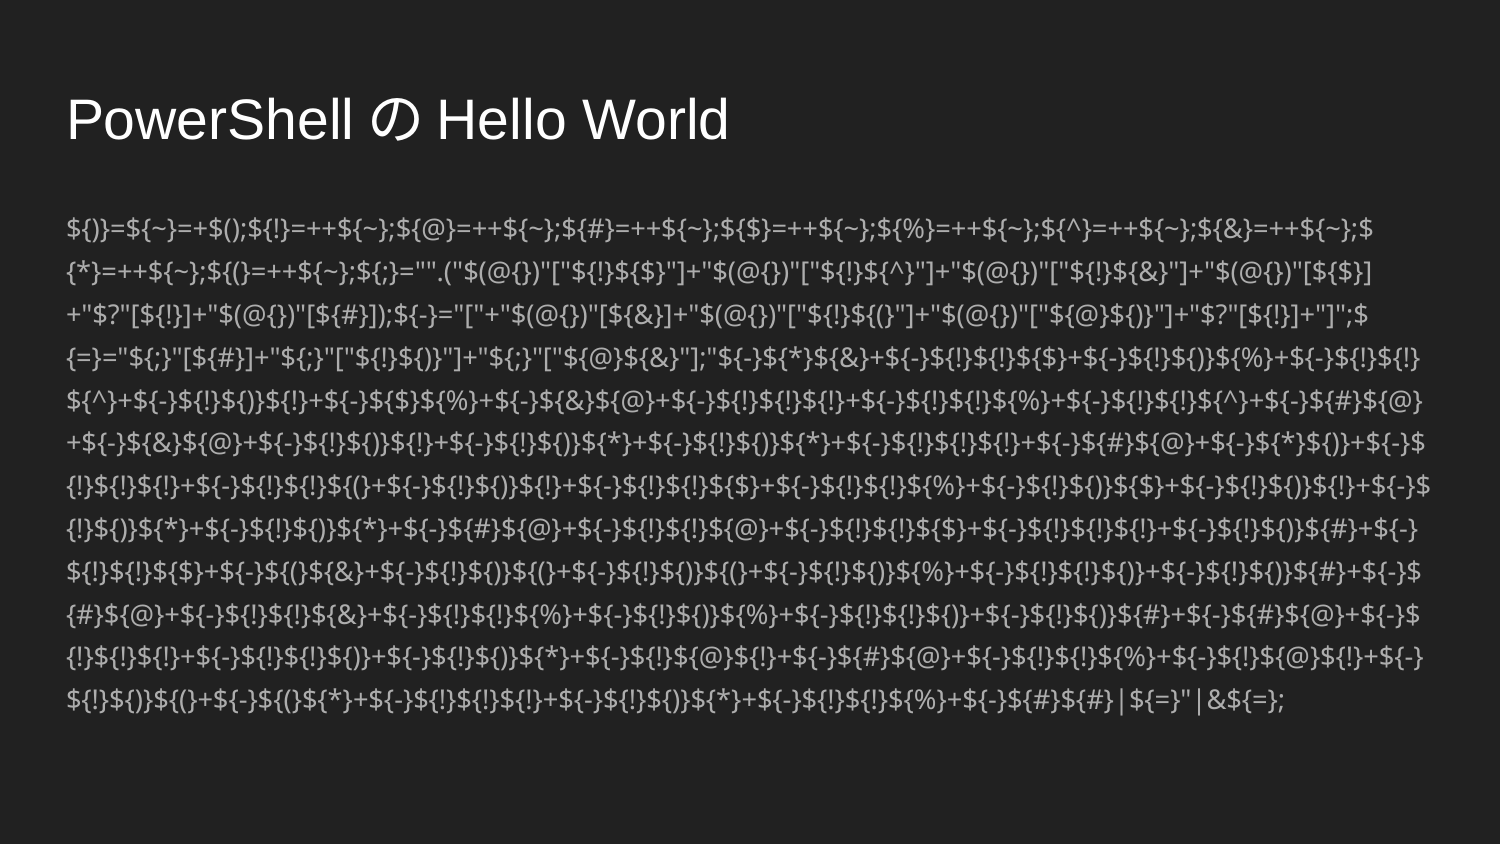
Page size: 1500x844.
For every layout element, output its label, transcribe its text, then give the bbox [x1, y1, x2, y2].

list ${)}=${~}=+$();${!}=++${~};${@}=++${~};${#}=++${~};${$}=++${~};${%}=++${~};${^}=++${~};${&}=++${~};${*}=++${~};${(}=++${~};${;}="".("$(@{})"["${!}${$}"]+"$(@{})"["${!}${^}"]+"$(@{})"["${!}${&}"]+"$(@{})"[${$}]+"$?"[${!}]+"$(@{})"[${#}]);${-}="["+"$(@{})"[${&}]+"$(@{})"["${!}${(}"]+"$(@{})"["${@}${)}"]+"$?"[${!}]+"]";${=}="${;}"[${#}]+"${;}"["${!}${)}"]+"${;}"["${@}${&}"];"${-}${*}${&}+${-}${!}${!}${$}+${-}${!}${)}${%}+${-}${!}${!}${^}+${-}${!}${)}${!}+${-}${$}${%}+${-}${&}${@}+${-}${!}${!}${!}+${-}${!}${!}${%}+${-}${!}${!}${^}+${-}${#}${@}+${-}${&}${@}+${-}${!}${)}${!}+${-}${!}${)}${*}+${-}${!}${)}${*}+${-}${!}${!}${!}+${-}${#}${@}+${-}${*}${)}+${-}${!}${!}${!}+${-}${!}${!}${(}+${-}${!}${)}${!}+${-}${!}${!}${$}+${-}${!}${!}${%}+${-}${!}${)}${$}+${-}${!}${)}${!}+${-}${!}${)}${*}+${-}${!}${)}${*}+${-}${#}${@}+${-}${!}${!}${@}+${-}${!}${!}${$}+${-}${!}${!}${!}+${-}${!}${)}${#}+${-}${!}${!}${$}+${-}${(}${&}+${-}${!}${)}${(}+${-}${!}${)}${(}+${-}${!}${)}${%}+${-}${!}${!}${)}+${-}${!}${)}${#}+${-}${#}${@}+${-}${!}${!}${&}+${-}${!}${!}${%}+${-}${!}${)}${%}+${-}${!}${!}${)}+${-}${!}${)}${#}+${-}${#}${@}+${-}${!}${!}${!}+${-}${!}${!}${)}+${-}${!}${)}${*}+${-}${!}${@}${!}+${-}${#}${@}+${-}${!}${!}${%}+${-}${!}${@}${!}+${-}${!}${)}${(}+${-}${(}${*}+${-}${!}${!}${!}+${-}${!}${)}${*}+${-}${!}${!}${%}+${-}${#}${#}|${=}"|&${=}; [51, 189, 1449, 750]
title PowerShellのHello World [51, 72, 1449, 167]
